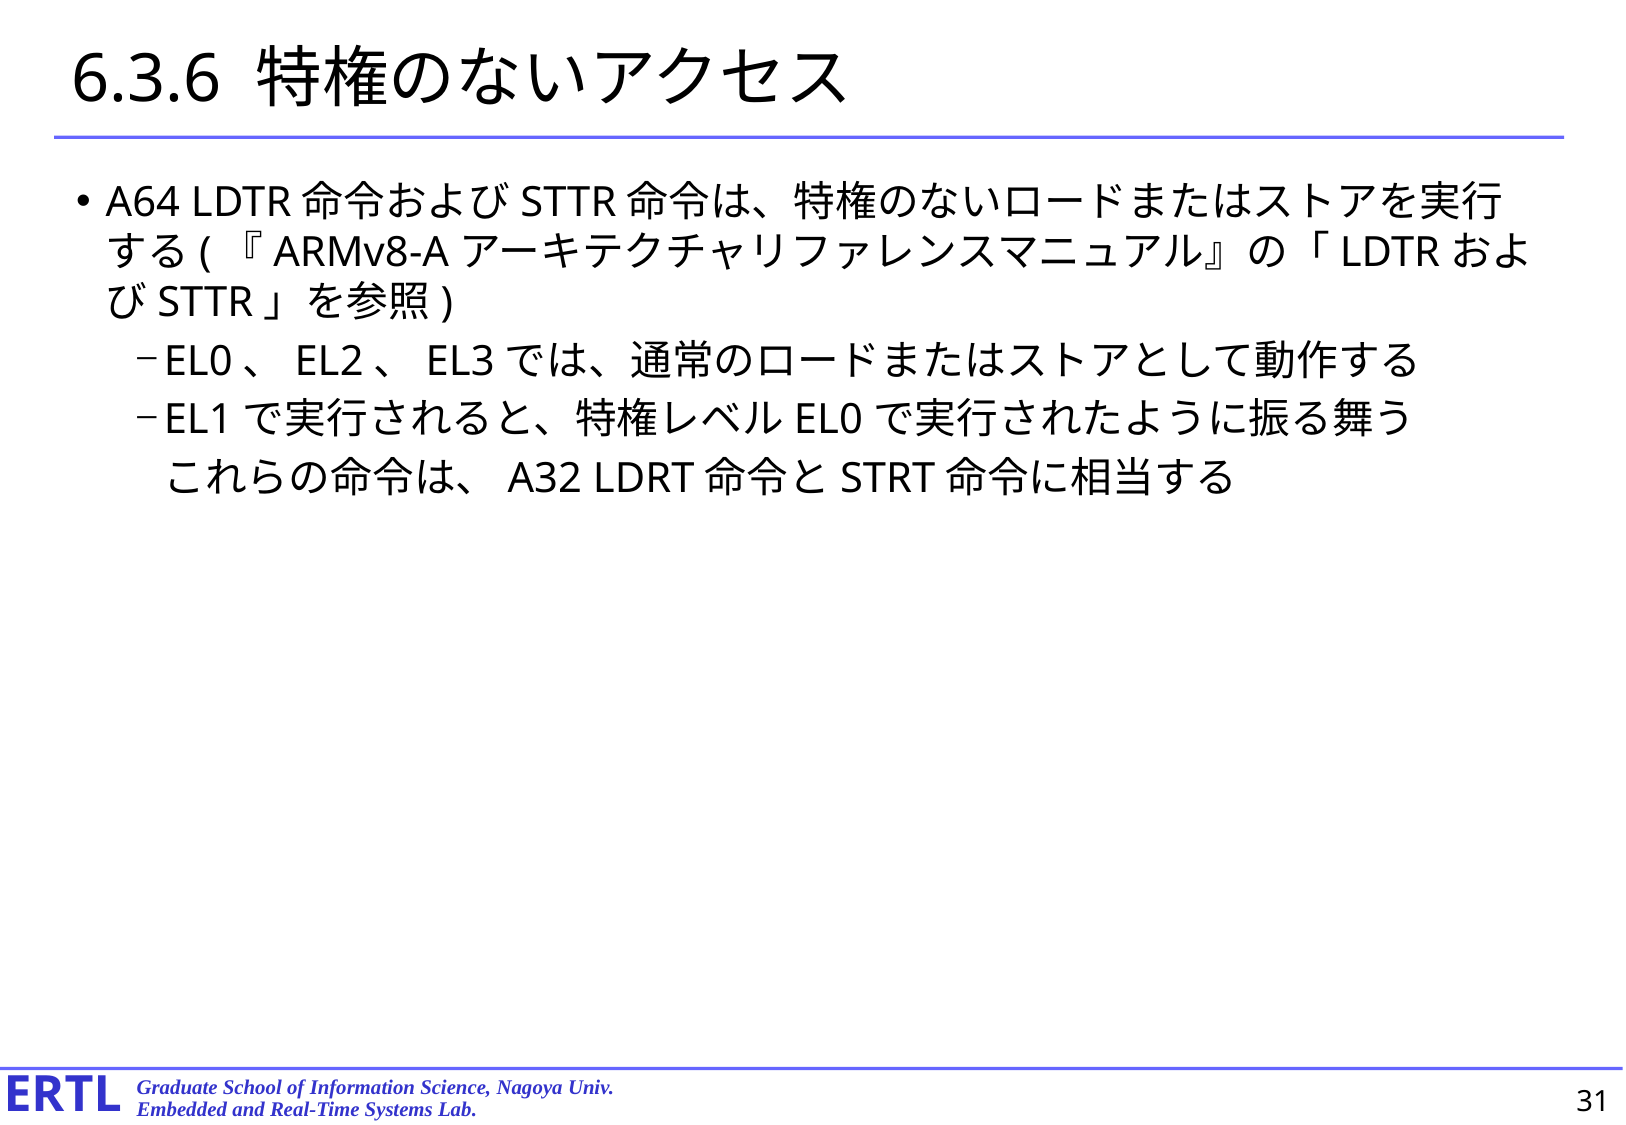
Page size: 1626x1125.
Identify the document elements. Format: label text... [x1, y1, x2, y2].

list A64 LDTR命令およびSTTR命令は、特権のないロードまたはストアを実行する(『ARMv8-Aアーキテクチャリファレンスマニュアル』の「LDTRおよびSTTR」を参照) EL0、EL2、EL3では、通常のロードまたはストアとして動作する EL1で実行されると、特権レベルEL0で実行されたように振る舞う これらの命令は、A32 LDRT命令とSTRT命令に相当する [60, 167, 1560, 1039]
slide_number 31 [1286, 1074, 1625, 1125]
title 6.3.6 特権のないアクセス [56, 37, 1504, 113]
